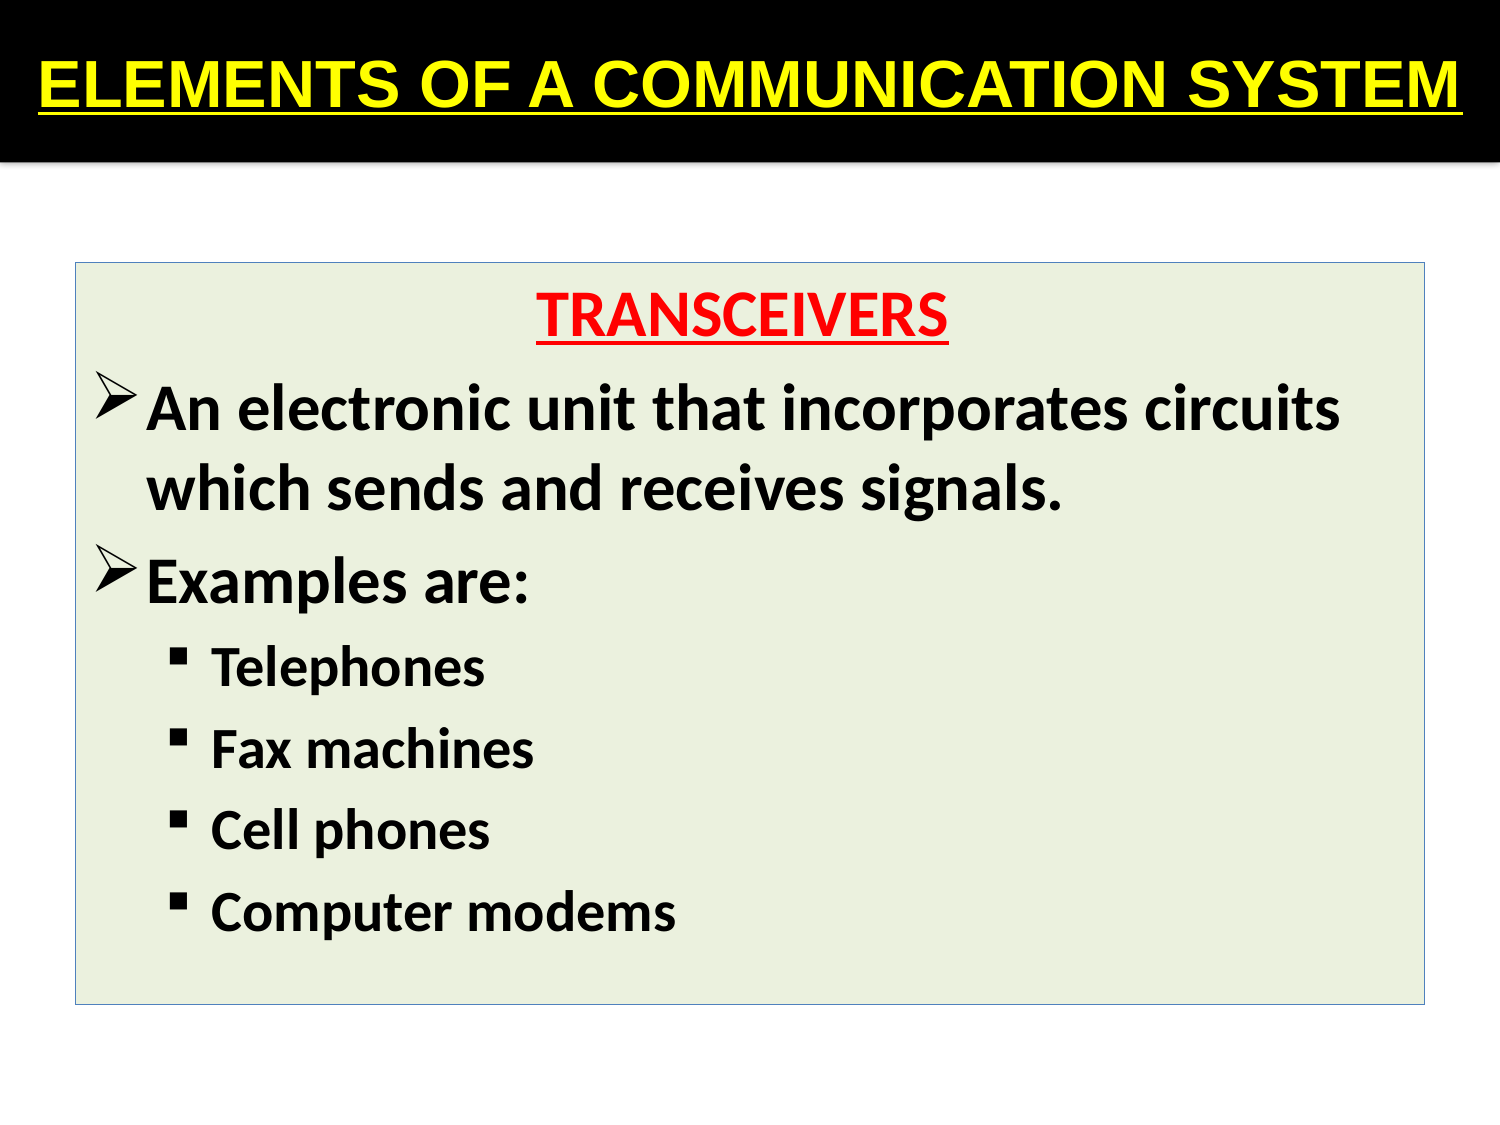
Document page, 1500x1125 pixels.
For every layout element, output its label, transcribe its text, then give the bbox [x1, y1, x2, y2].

list TRANSCEIVERS An electronic unit that incorporates circuits which sends and receives signals. Examples are: Telephones Fax machines Cell phones Computer modems [75, 262, 1425, 1005]
title ELEMENTS OF A COMMUNICATION SYSTEM [0, 0, 1500, 163]
